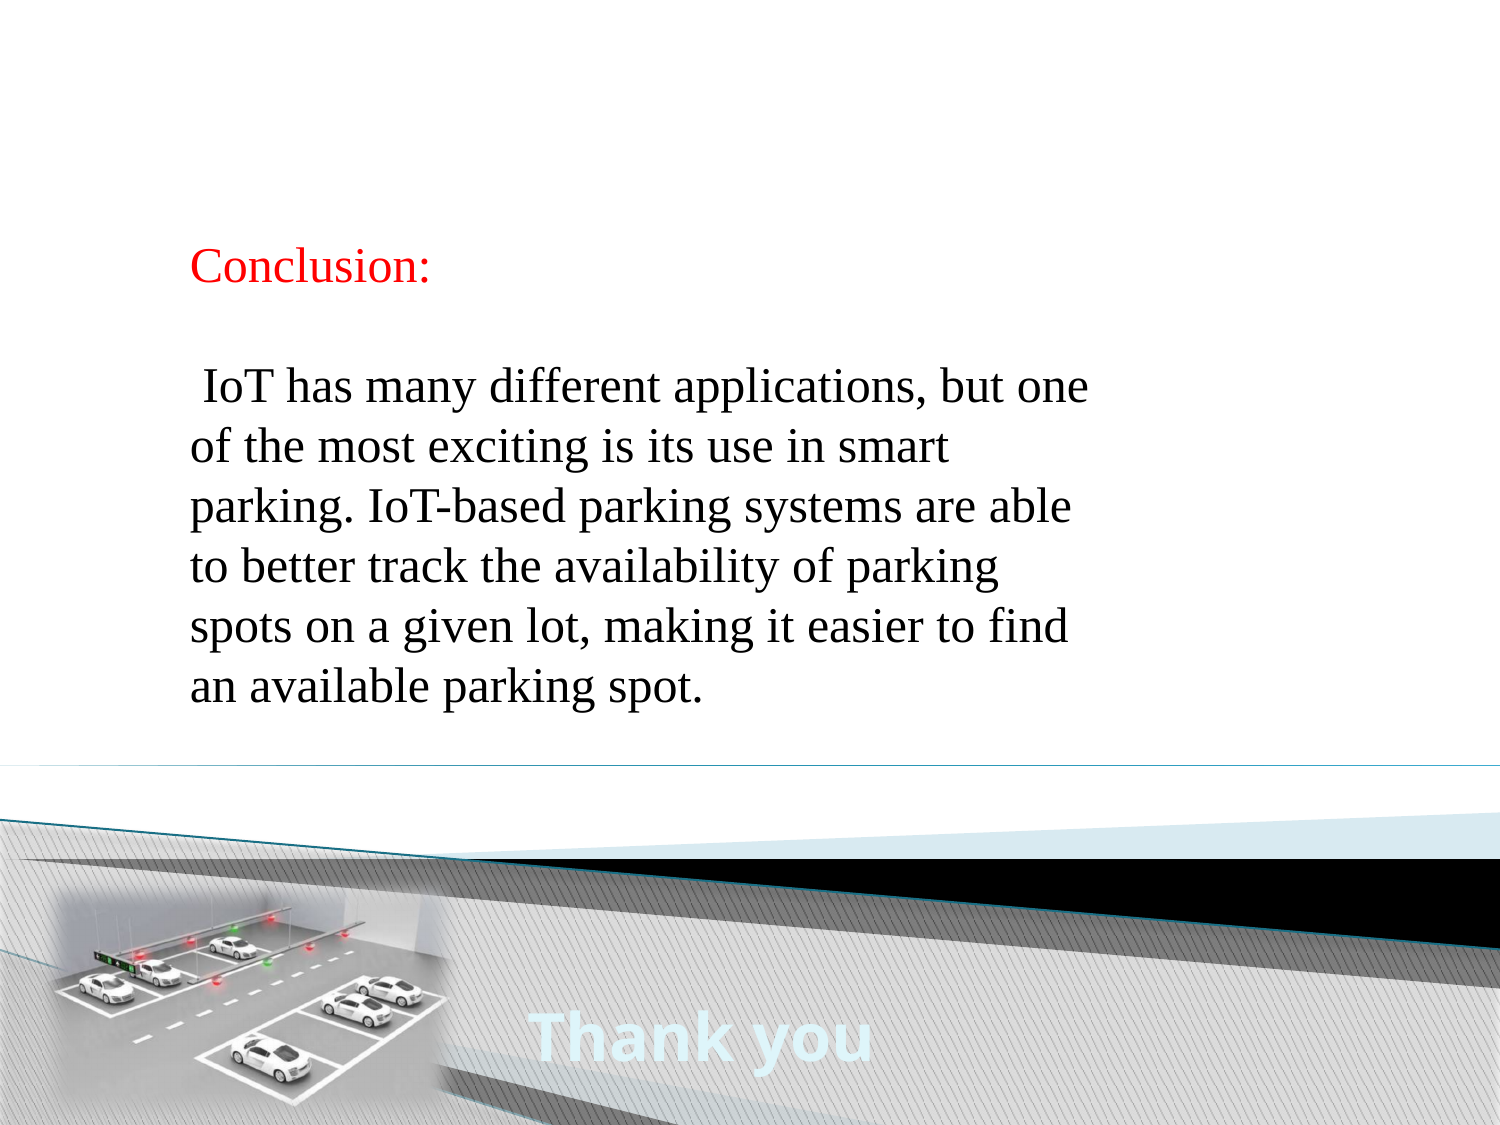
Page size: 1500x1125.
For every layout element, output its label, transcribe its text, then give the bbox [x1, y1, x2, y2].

text_box [499, 950, 1025, 1082]
text_box Conclusion: IoT has many different applications, but one of the most exciting is its use in smart parking. IoT-based parking systems are able to better track the availability of parking spots on a given lot, making it easier to find an available parking spot. [174, 224, 1125, 720]
text_box Thank you [512, 987, 1375, 1083]
picture [0, 859, 1500, 1125]
